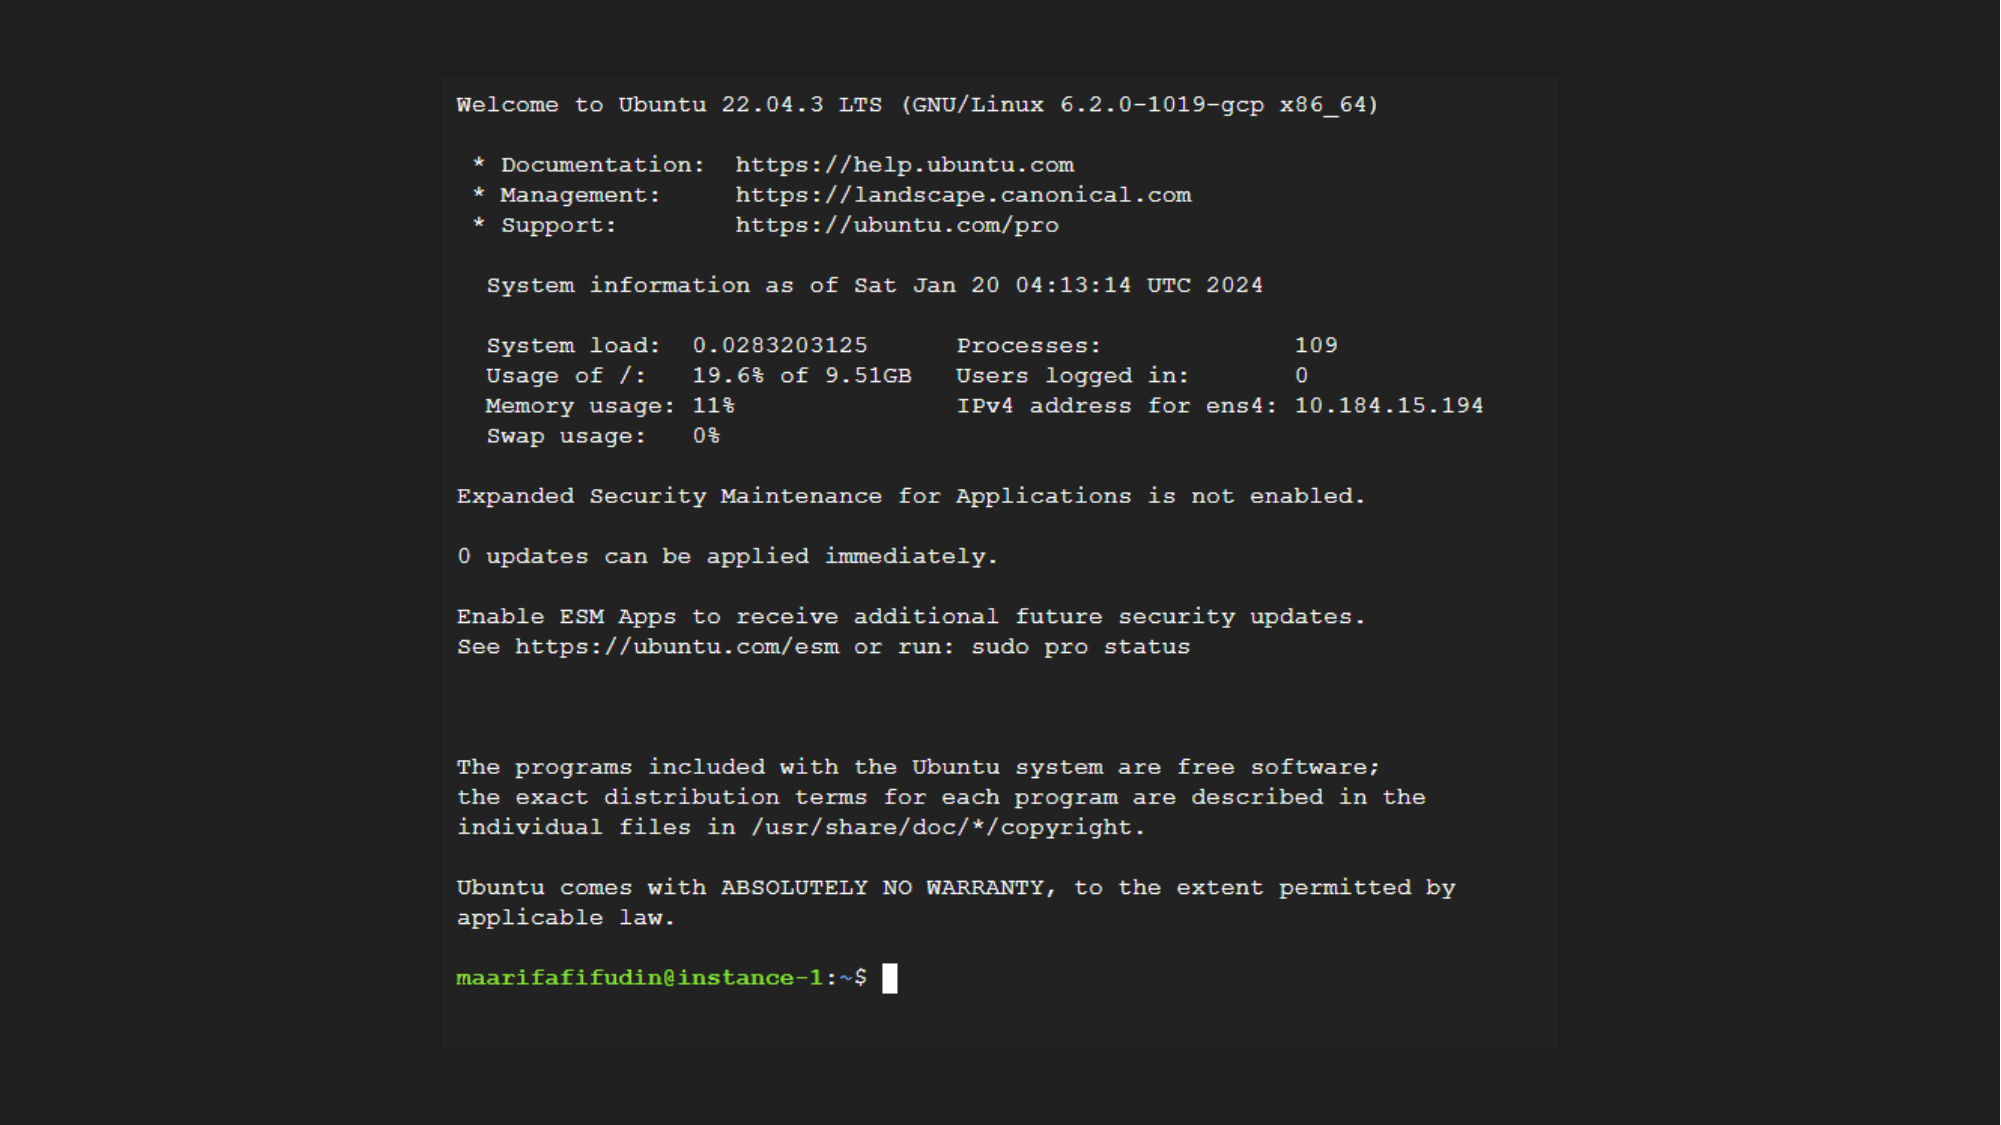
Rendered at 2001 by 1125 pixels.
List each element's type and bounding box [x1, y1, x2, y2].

picture [442, 77, 1558, 1048]
